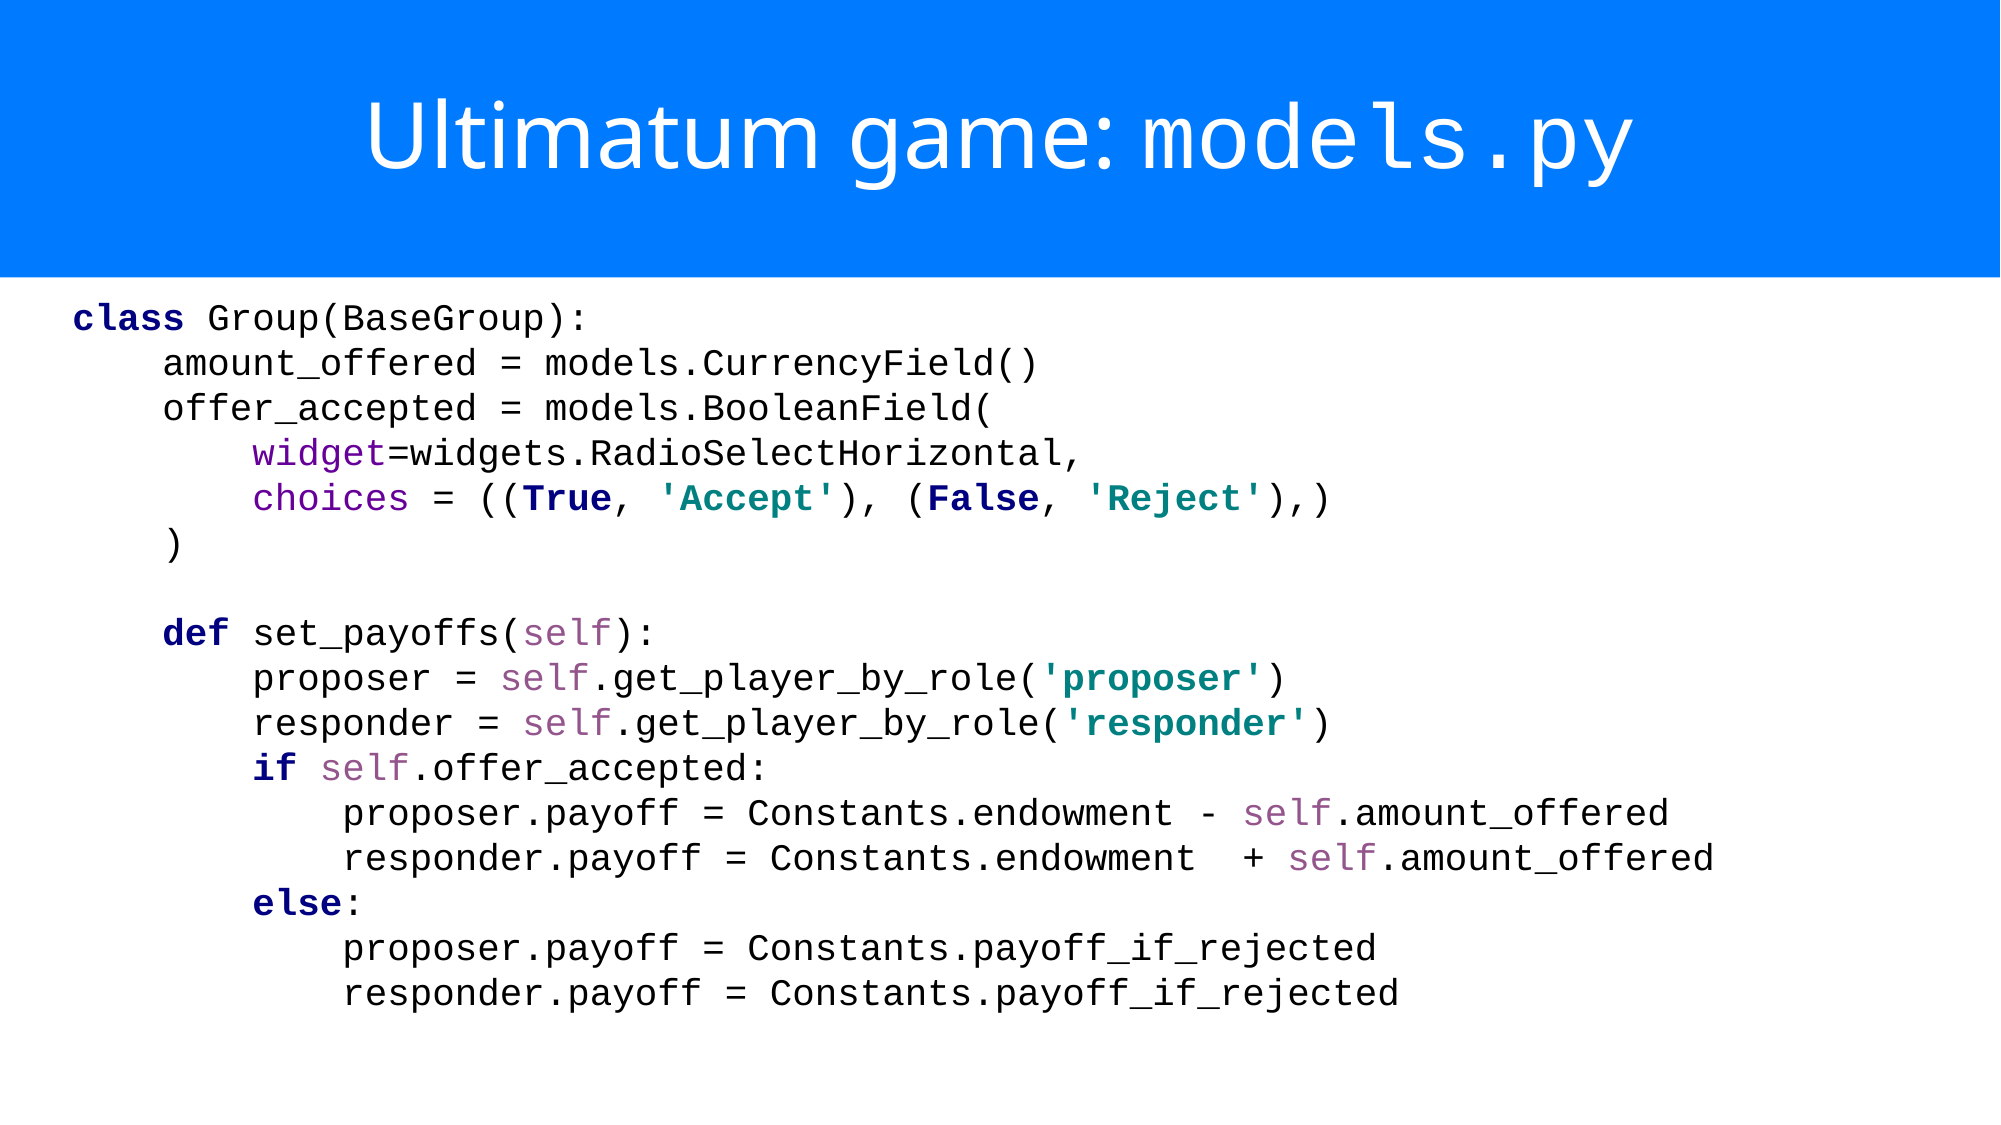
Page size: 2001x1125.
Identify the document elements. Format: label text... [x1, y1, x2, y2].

text_box class Group(BaseGroup): amount_offered = models.CurrencyField() offer_accepted = models.BooleanField( widget=widgets.RadioSelectHorizontal, choices = ((True, 'Accept'), (False, 'Reject'),) ) def set_payoffs(self): proposer = self.get_player_by_role('proposer') responder = self.get_player_by_role('responder') if self.offer_accepted: proposer.payoff = Constants.endowment - self.amount_offered responder.payoff = Constants.endowment + self.amount_offered else: proposer.payoff = Constants.payoff_if_rejected responder.payoff = Constants.payoff_if_rejected [57, 285, 1865, 1021]
title Ultimatum game: models.py [0, 0, 2000, 278]
